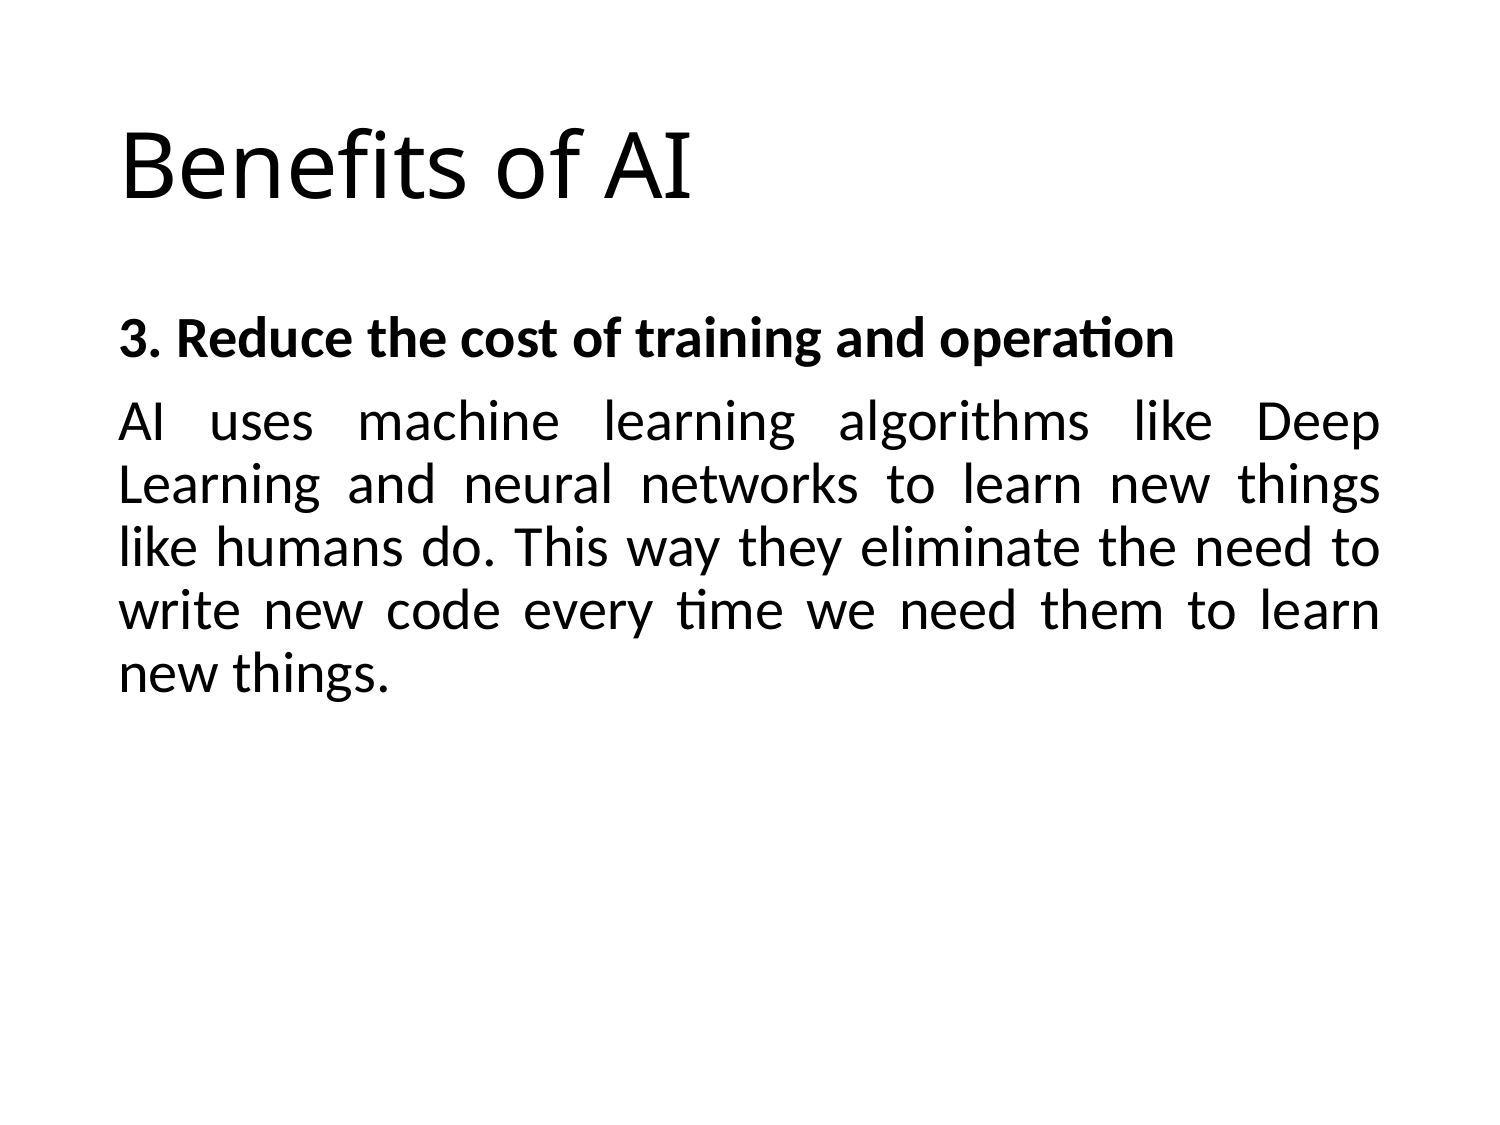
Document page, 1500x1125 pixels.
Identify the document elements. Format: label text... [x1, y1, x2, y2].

title Benefits of AI [103, 59, 1397, 278]
list 3. Reduce the cost of training and operation AI uses machine learning algorithms like Deep Learning and neural networks to learn new things like humans do. This way they eliminate the need to write new code every time we need them to learn new things. [103, 299, 1397, 1014]
